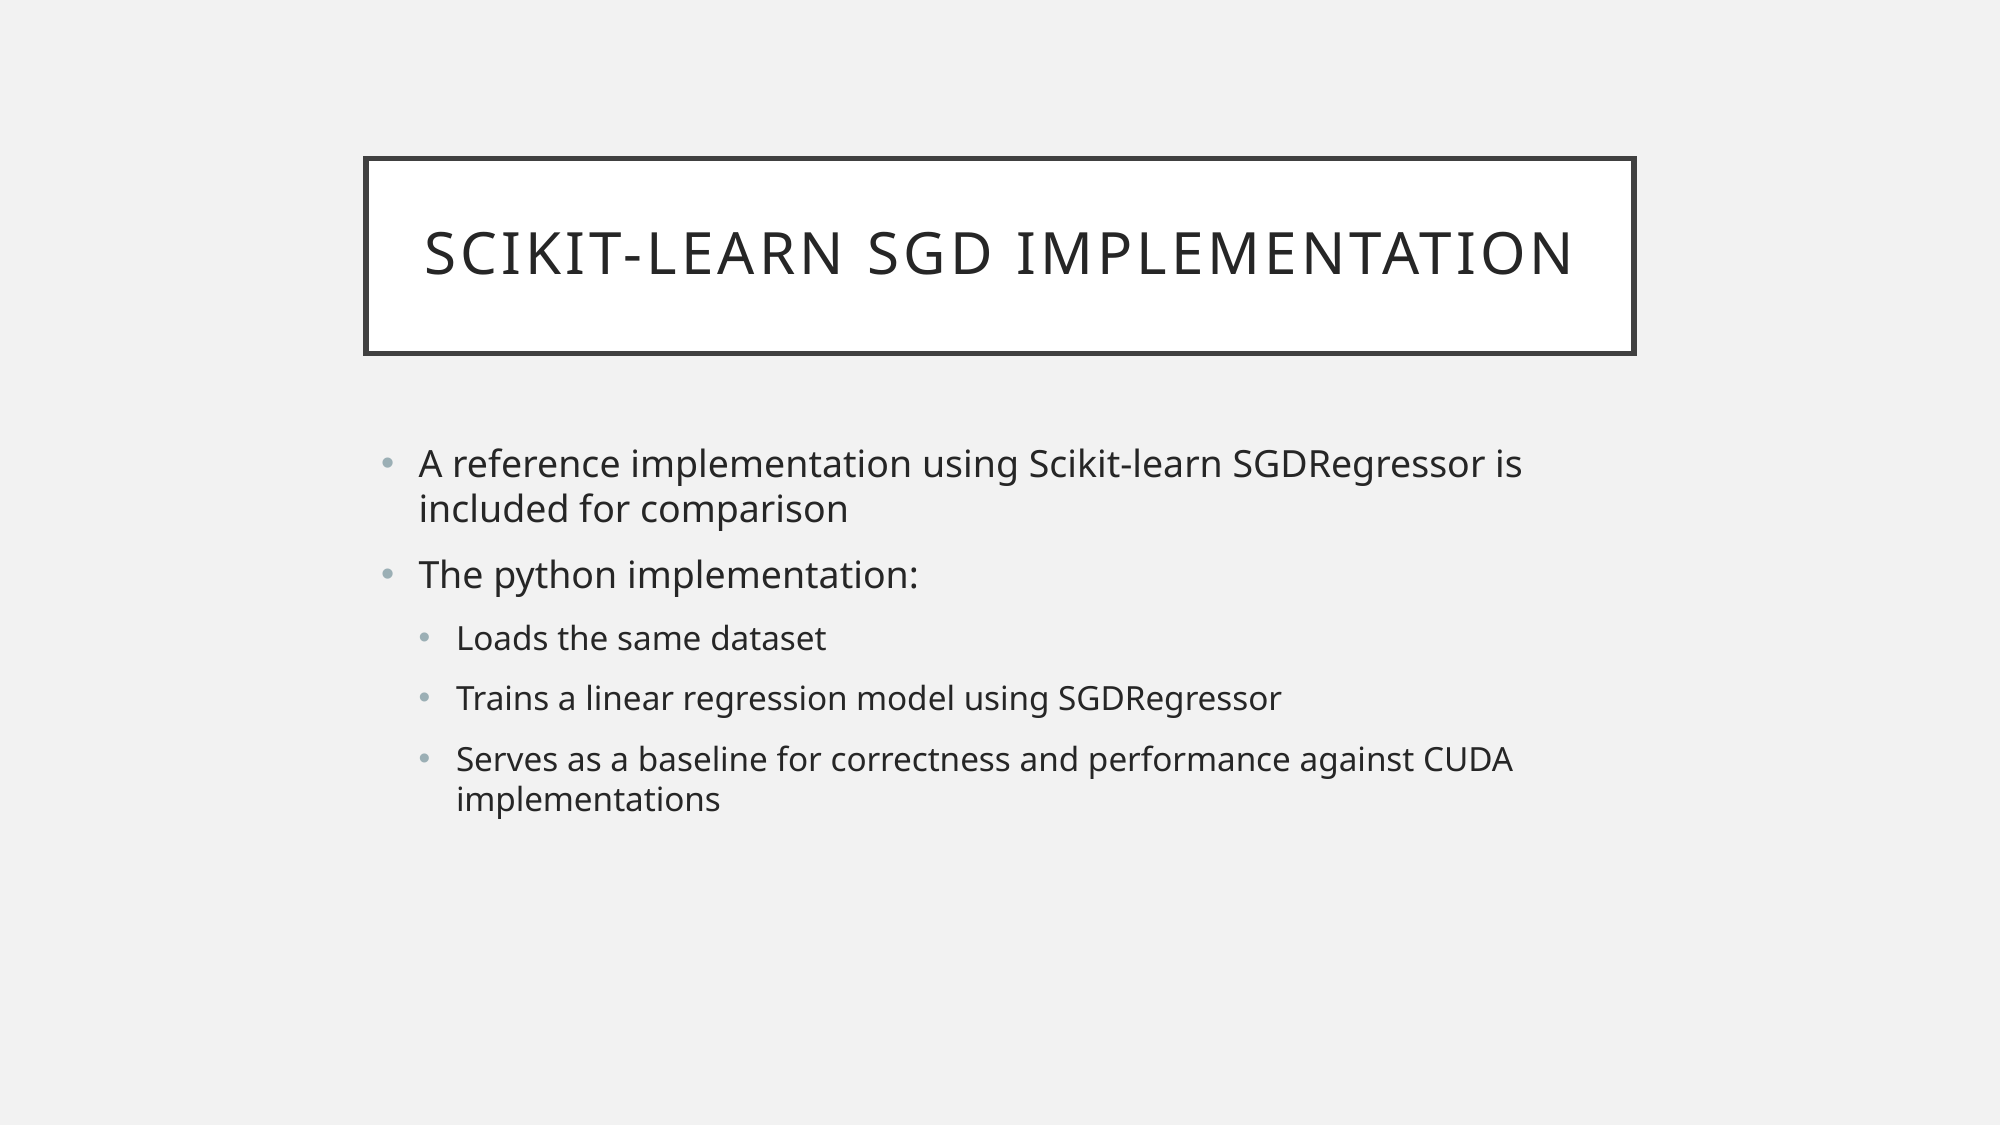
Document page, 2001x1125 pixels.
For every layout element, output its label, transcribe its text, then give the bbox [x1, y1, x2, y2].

title Scikit-learn SGD Implementation [363, 156, 1637, 356]
list A reference implementation using Scikit-learn SGDRegressor is included for comparison The python implementation: Loads the same dataset Trains a linear regression model using SGDRegressor Serves as a baseline for correctness and performance against CUDA implementations [366, 432, 1634, 942]
